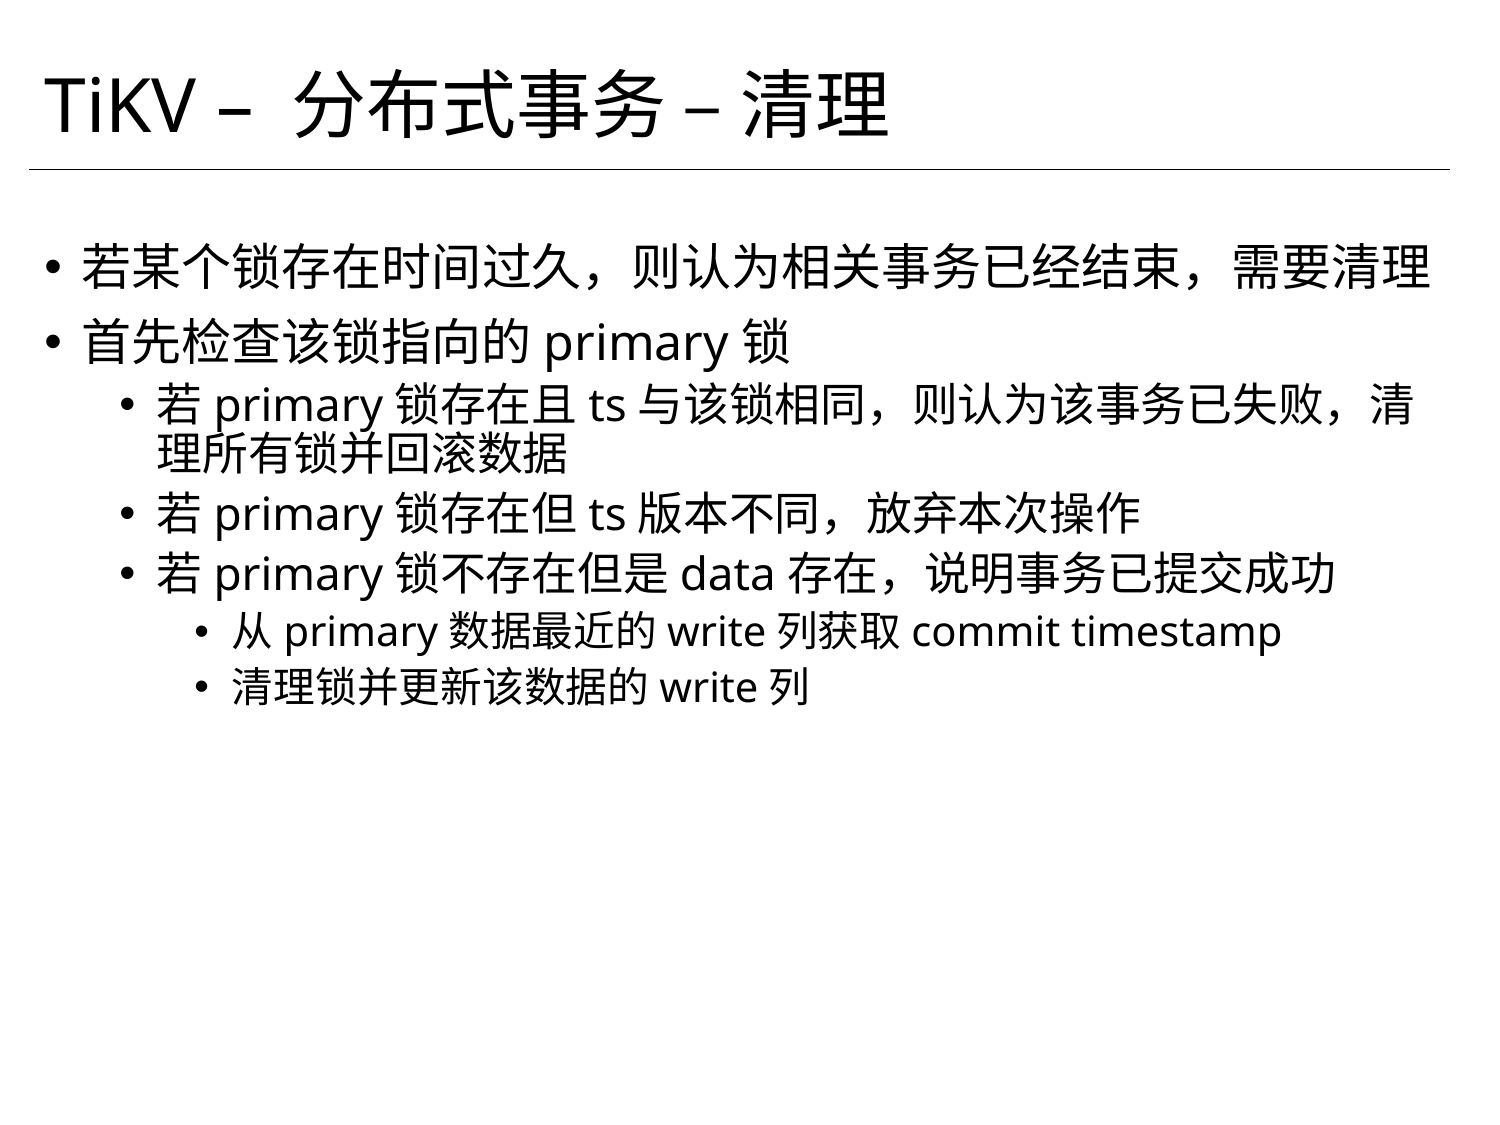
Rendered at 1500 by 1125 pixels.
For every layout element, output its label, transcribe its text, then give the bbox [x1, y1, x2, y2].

title TiKV – 分布式事务 – 清理 [29, 0, 1324, 218]
list 若某个锁存在时间过久，则认为相关事务已经结束，需要清理 首先检查该锁指向的primary锁 若primary锁存在且ts与该锁相同，则认为该事务已失败，清理所有锁并回滚数据 若primary锁存在但ts版本不同，放弃本次操作 若primary锁不存在但是data存在，说明事务已提交成功 从primary数据最近的write列获取commit timestamp 清理锁并更新该数据的write列 [29, 235, 1454, 1108]
